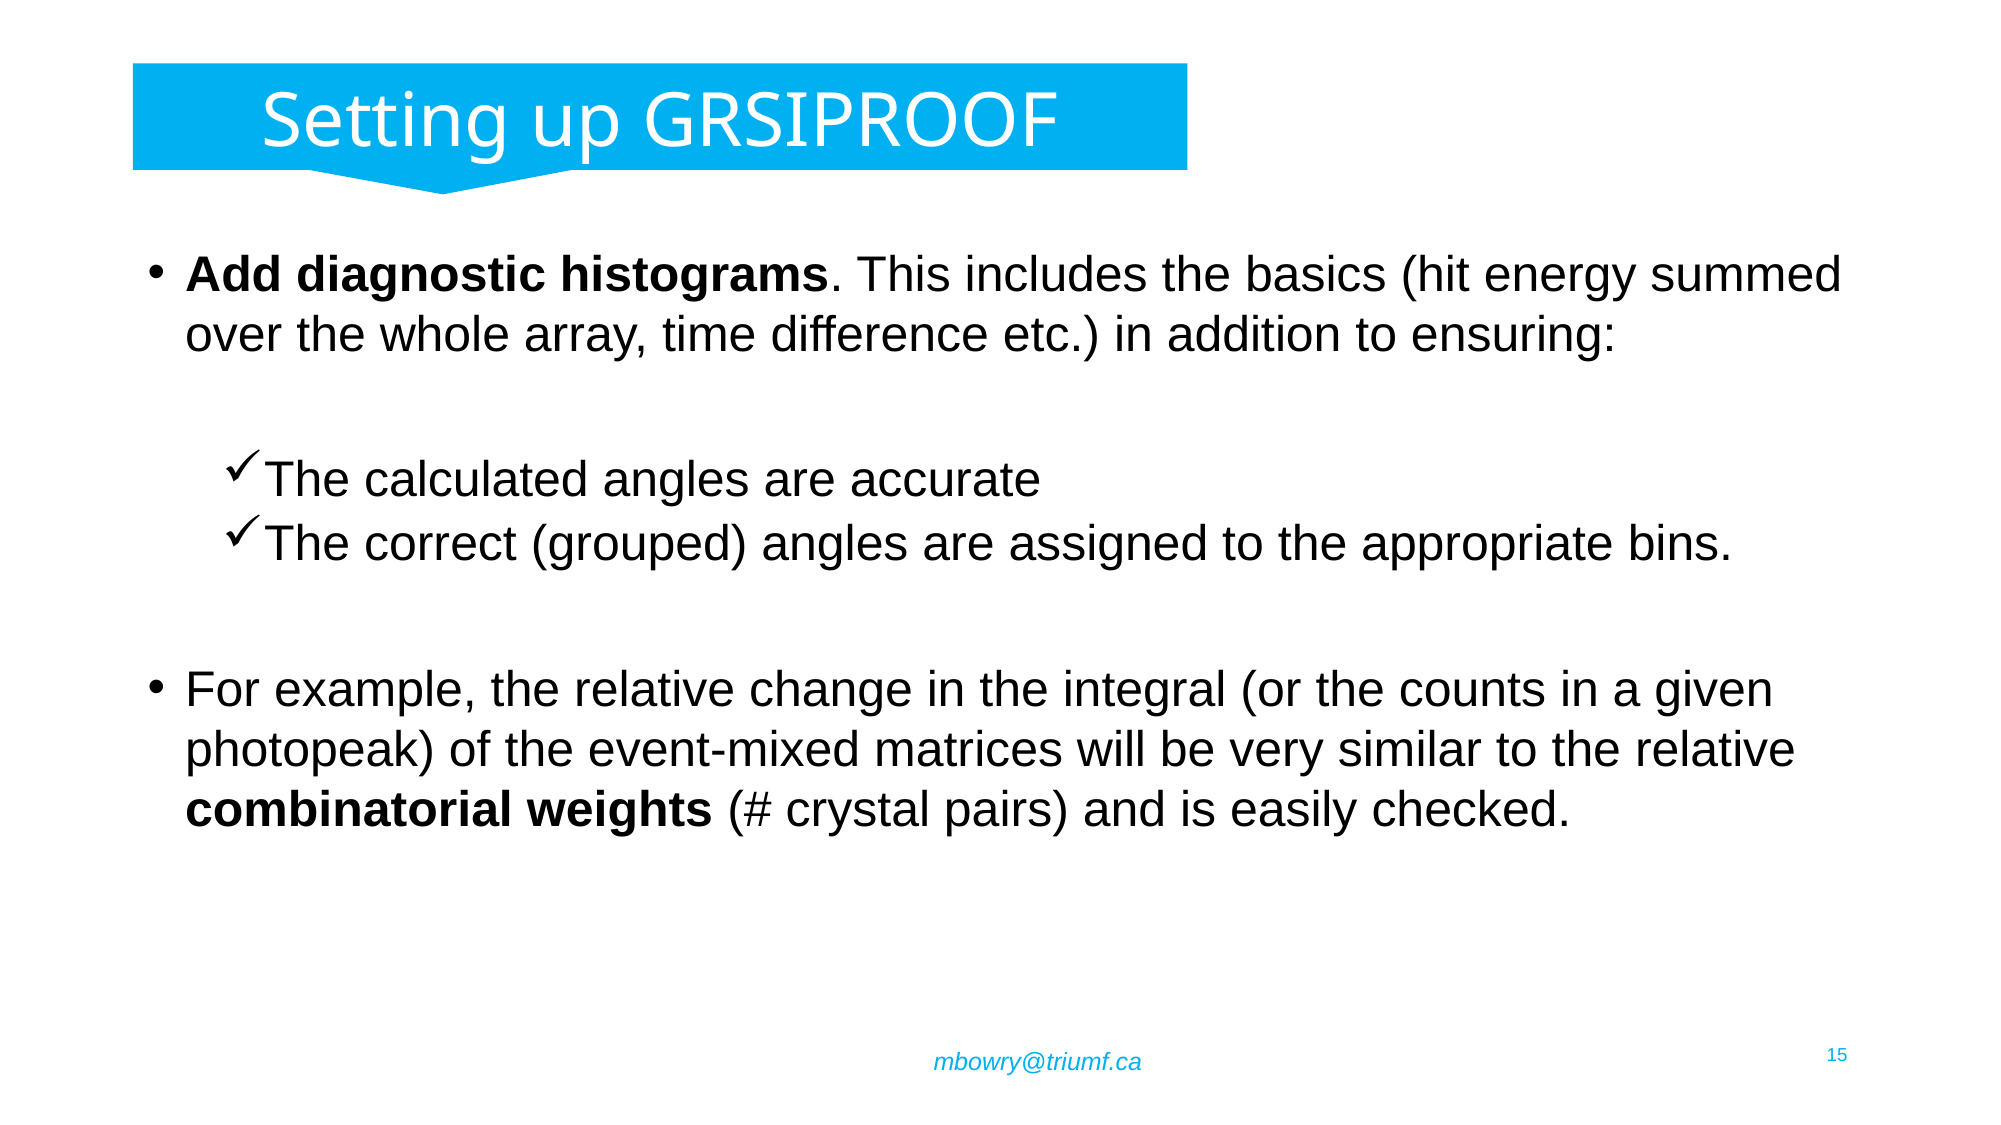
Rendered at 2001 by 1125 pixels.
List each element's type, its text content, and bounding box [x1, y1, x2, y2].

text_box Setting up GRSIPROOF [131, 62, 1189, 196]
list Add diagnostic histograms. This includes the basics (hit energy summed over the whole array, time difference etc.) in addition to ensuring: The calculated angles are accurate The correct (grouped) angles are assigned to the appropriate bins. For example, the relative change in the integral (or the counts in a given photopeak) of the event-mixed matrices will be very similar to the relative combinatorial weights (# crystal pairs) and is easily checked. [132, 234, 1878, 1036]
slide_number 15 [1412, 1036, 1863, 1096]
list mbowry@triumf.ca [710, 1041, 1366, 1096]
